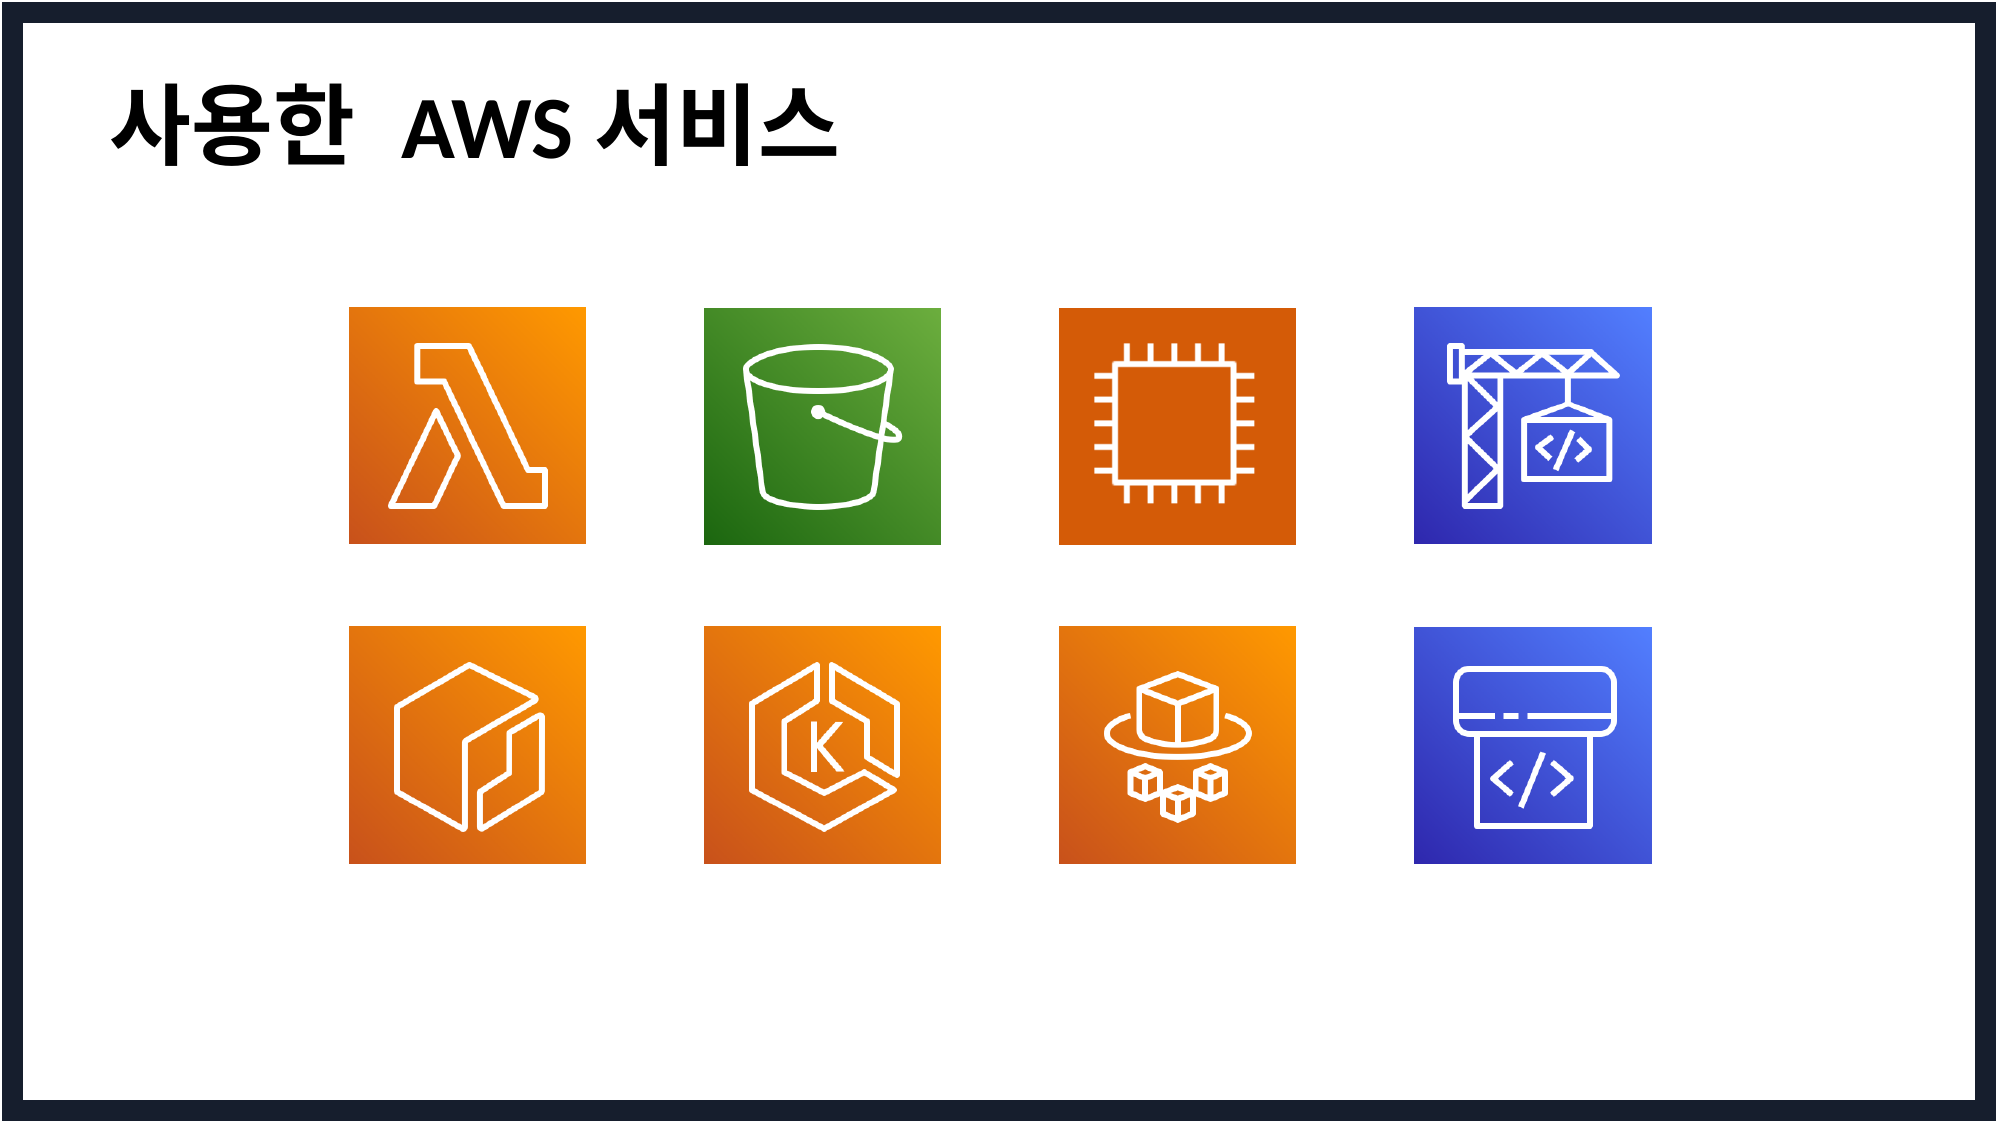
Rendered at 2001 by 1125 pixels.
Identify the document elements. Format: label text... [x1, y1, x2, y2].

title 사용한 AWS서비스 [94, 73, 1117, 186]
picture [704, 308, 941, 545]
picture [1059, 626, 1296, 864]
picture [1059, 308, 1296, 545]
picture [1414, 627, 1652, 864]
picture [704, 626, 941, 864]
picture [1414, 307, 1652, 544]
text_box [11, 11, 1987, 1112]
picture [349, 626, 586, 864]
picture [349, 307, 586, 544]
